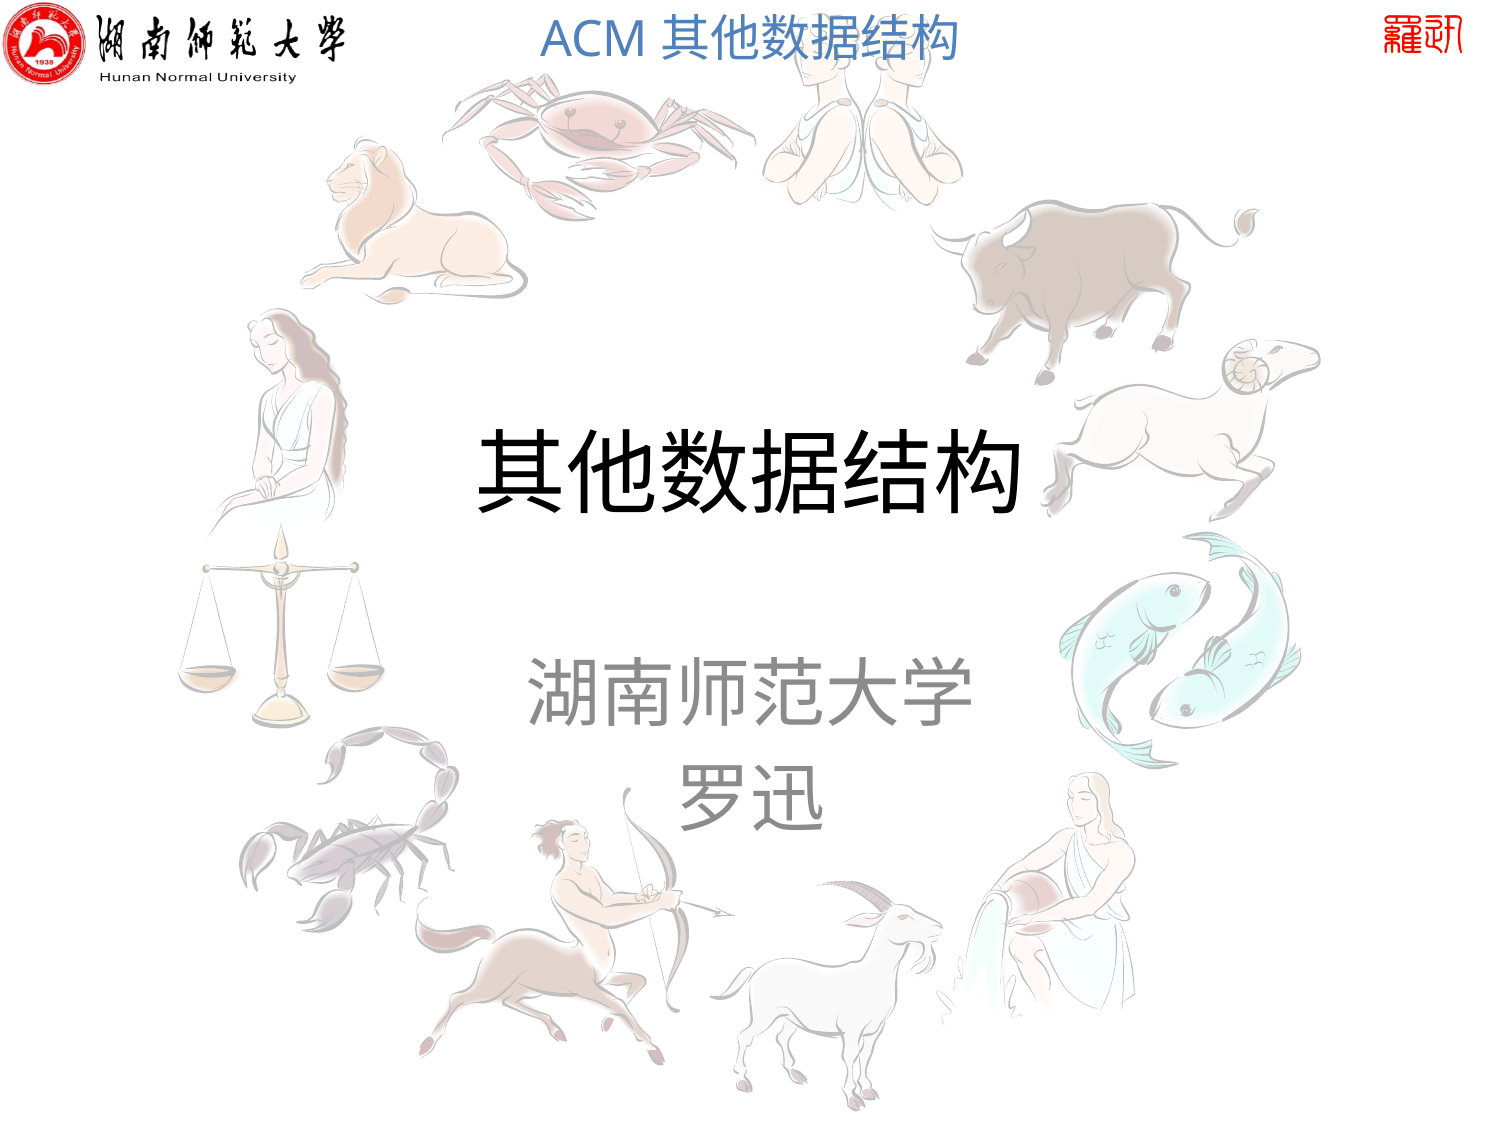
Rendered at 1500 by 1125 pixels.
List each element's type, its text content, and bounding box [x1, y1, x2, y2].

picture [0, 0, 348, 86]
subtitle 湖南师范大学 罗迅 [225, 637, 1275, 925]
title 其他数据结构 [112, 349, 1388, 591]
picture [1343, 0, 1500, 69]
